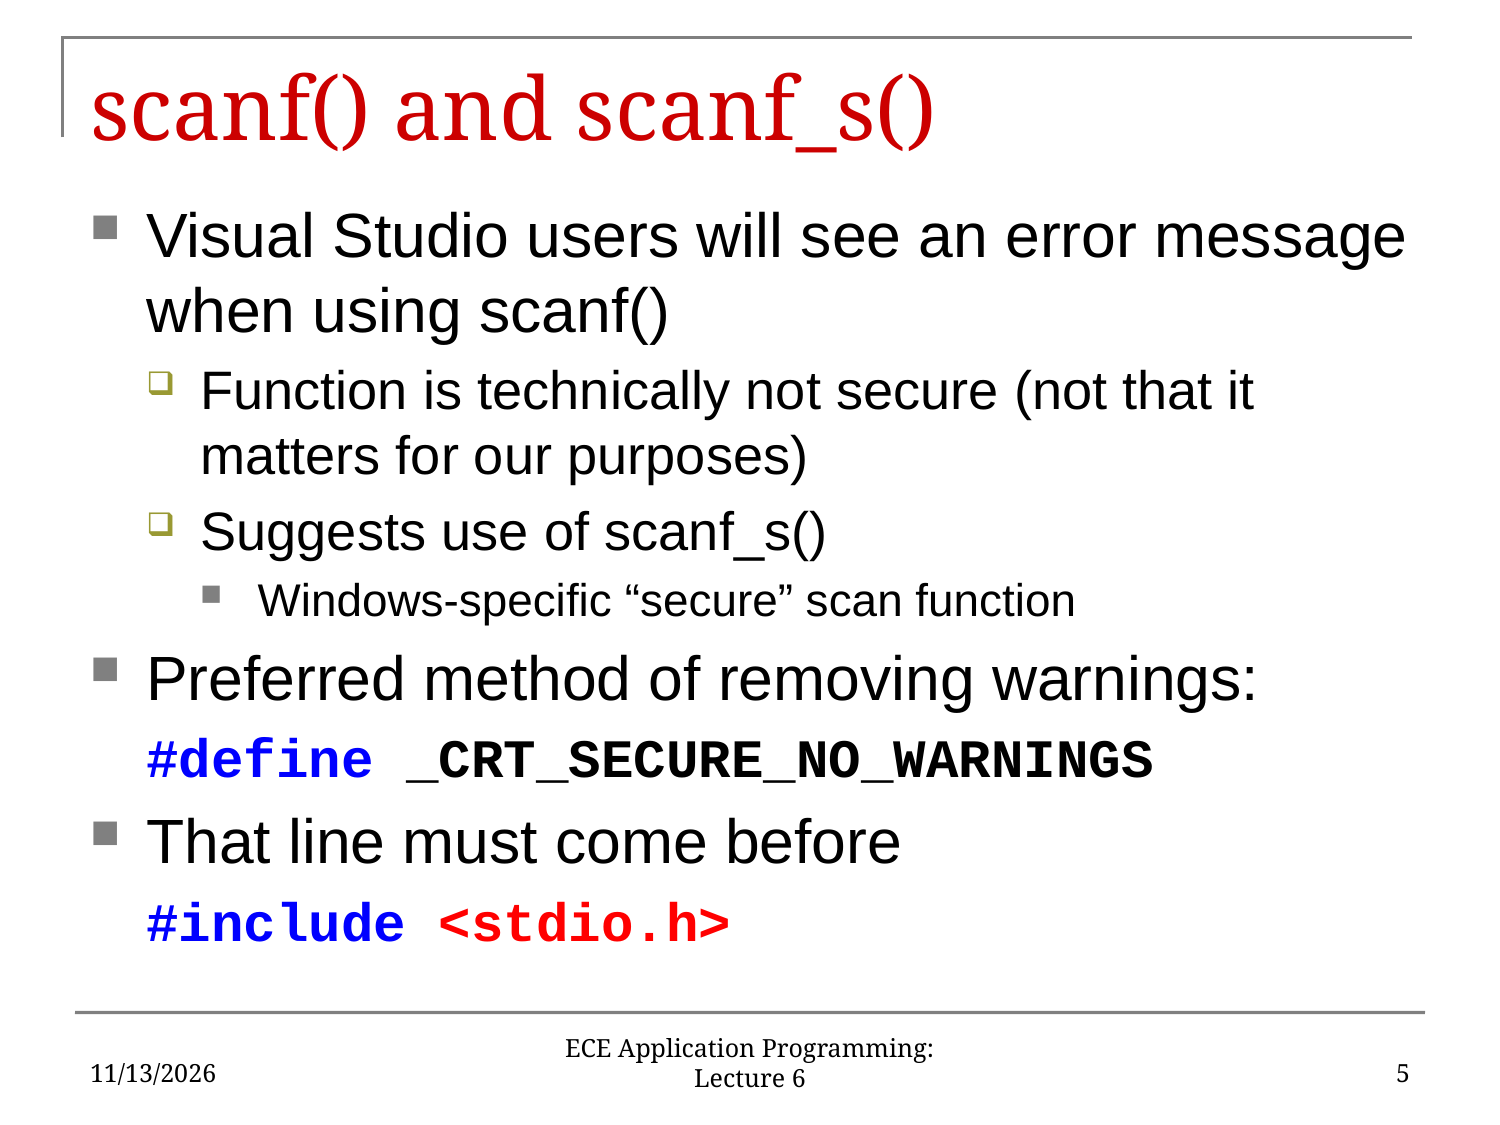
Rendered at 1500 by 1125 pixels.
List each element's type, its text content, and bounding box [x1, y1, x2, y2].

title scanf() and scanf_s() [75, 45, 1425, 163]
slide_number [74, 1023, 426, 1100]
footer ECE Application Programming: Lecture 6 [512, 1024, 988, 1101]
slide_number 5 [1074, 1023, 1426, 1100]
list Visual Studio users will see an error message when using scanf() Function is technically not secure (not that it matters for our purposes) Suggests use of scanf_s() Windows-specific “secure” scan function Preferred method of removing warnings: #define _CRT_SECURE_NO_WARNINGS That line must come before #include <stdio.h> [75, 187, 1425, 1006]
